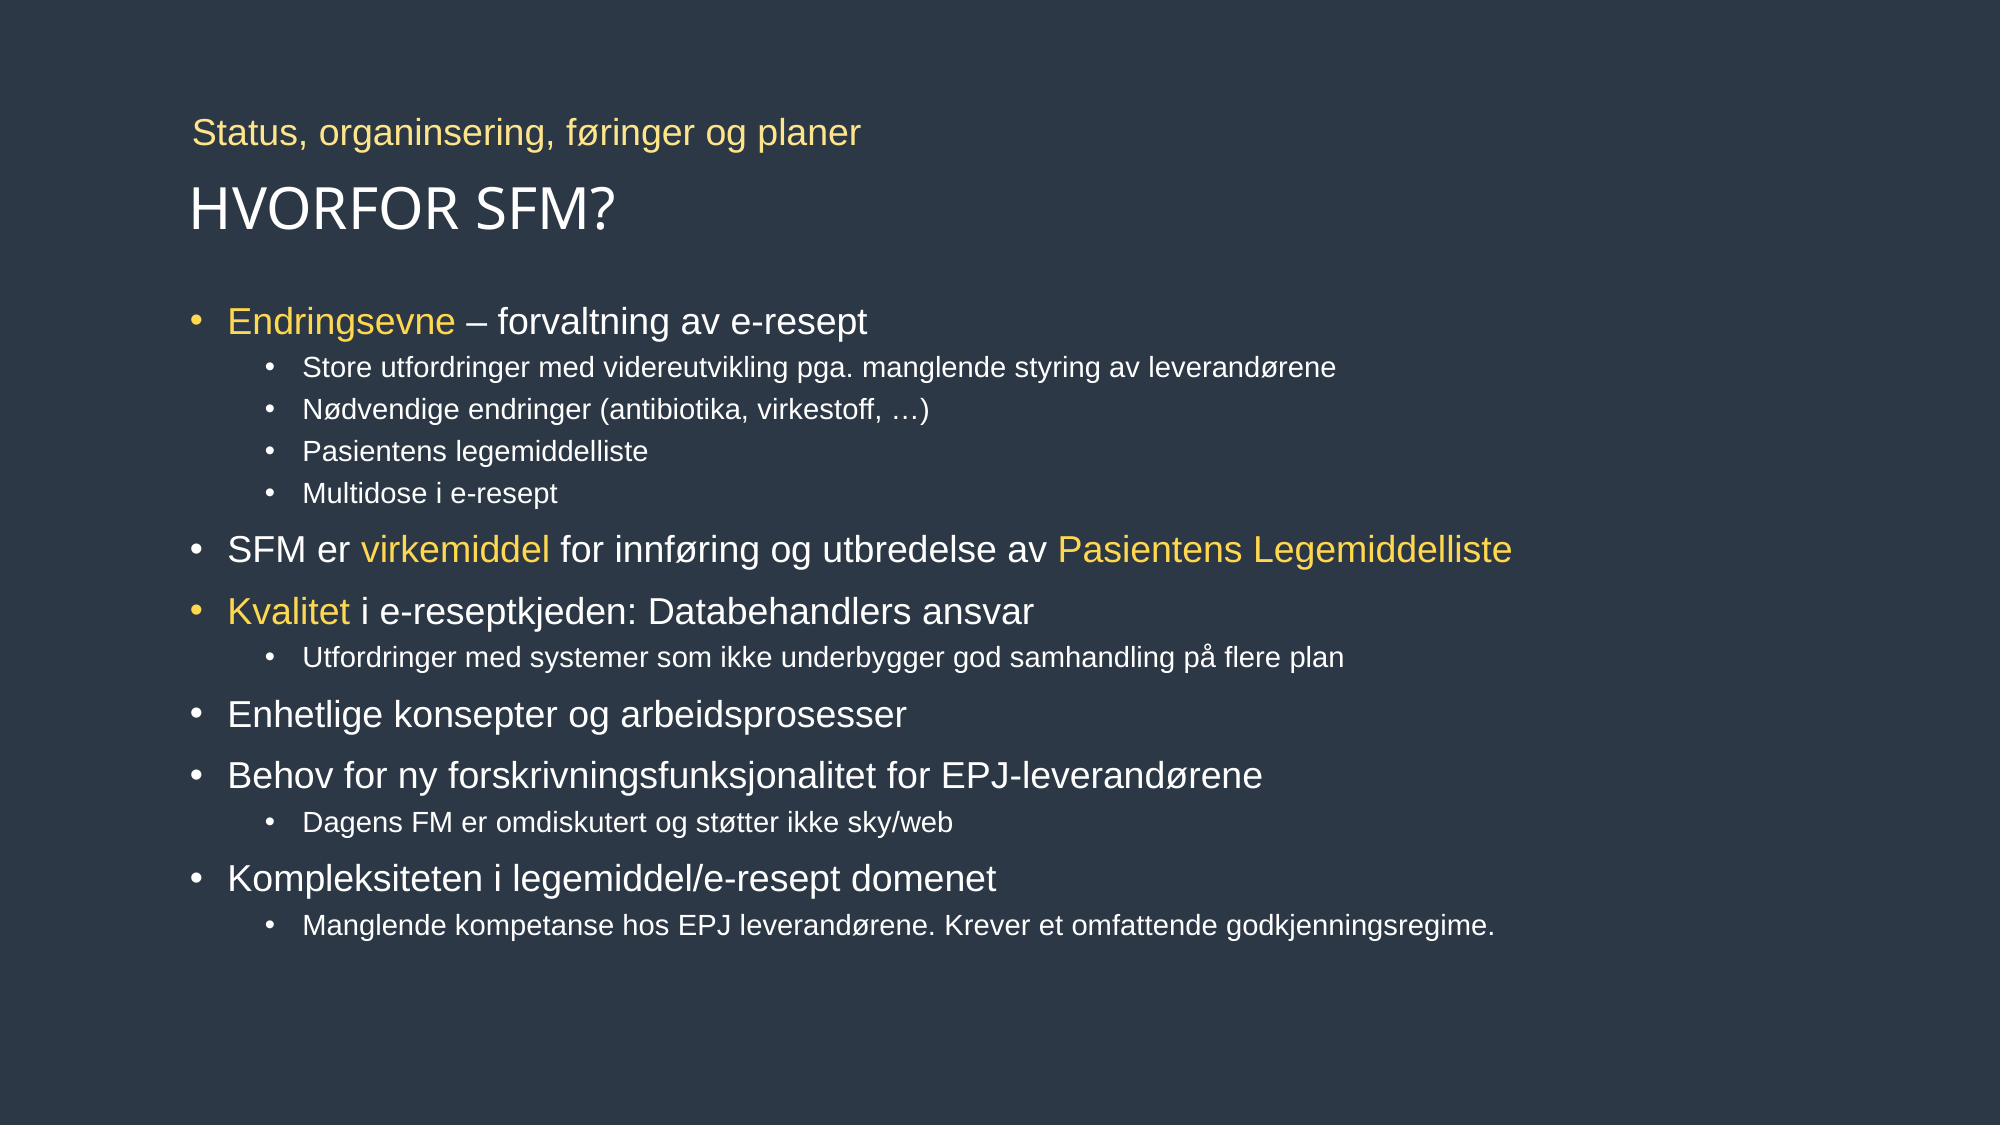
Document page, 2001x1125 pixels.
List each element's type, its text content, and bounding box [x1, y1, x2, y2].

title Hvorfor SFM? [177, 162, 1827, 249]
list Endringsevne – forvaltning av e-resept Store utfordringer med videreutvikling pga. manglende styring av leverandørene Nødvendige endringer (antibiotika, virkestoff, …) Pasientens legemiddelliste Multidose i e-resept SFM er virkemiddel for innføring og utbredelse av Pasientens Legemiddelliste Kvalitet i e-reseptkjeden: Databehandlers ansvar Utfordringer med systemer som ikke underbygger god samhandling på flere plan Enhetlige konsepter og arbeidsprosesser Behov for ny forskrivningsfunksjonalitet for EPJ-leverandørene Dagens FM er omdiskutert og støtter ikke sky/web Kompleksiteten i legemiddel/e-resept domenet Manglende kompetanse hos EPJ leverandørene. Krever et omfattende godkjenningsregime. [175, 294, 1825, 1004]
list Status, organinsering, føringer og planer [177, 105, 1827, 162]
